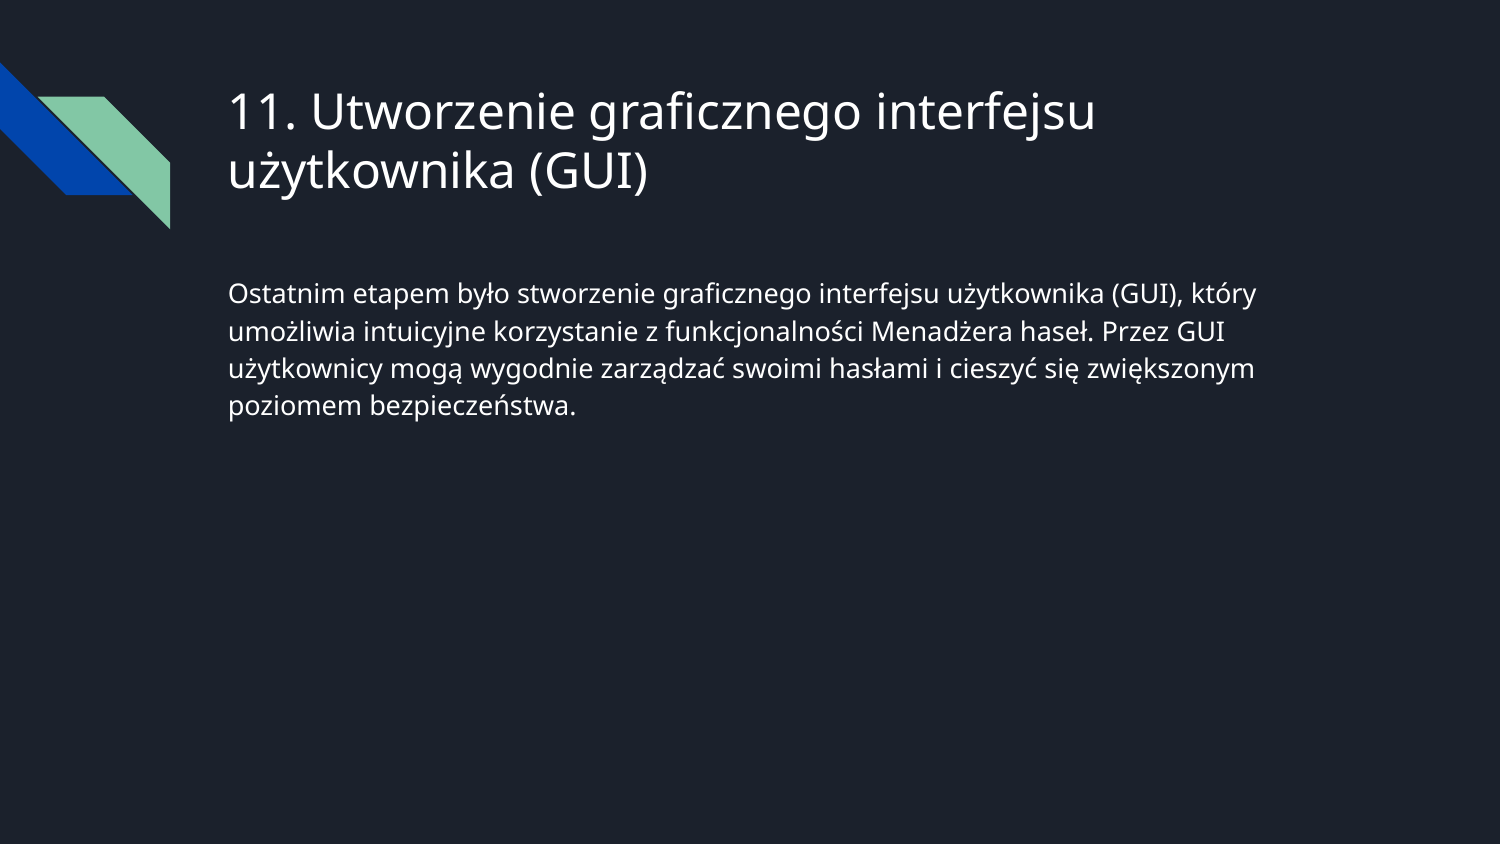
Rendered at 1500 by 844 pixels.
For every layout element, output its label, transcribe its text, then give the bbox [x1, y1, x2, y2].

list Ostatnim etapem było stworzenie graficznego interfejsu użytkownika (GUI), który umożliwia intuicyjne korzystanie z funkcjonalności Menadżera haseł. Przez GUI użytkownicy mogą wygodnie zarządzać swoimi hasłami i cieszyć się zwiększonym poziomem bezpieczeństwa. [212, 257, 1368, 735]
title 11. Utworzenie graficznego interfejsu użytkownika (GUI) [212, 64, 1368, 215]
